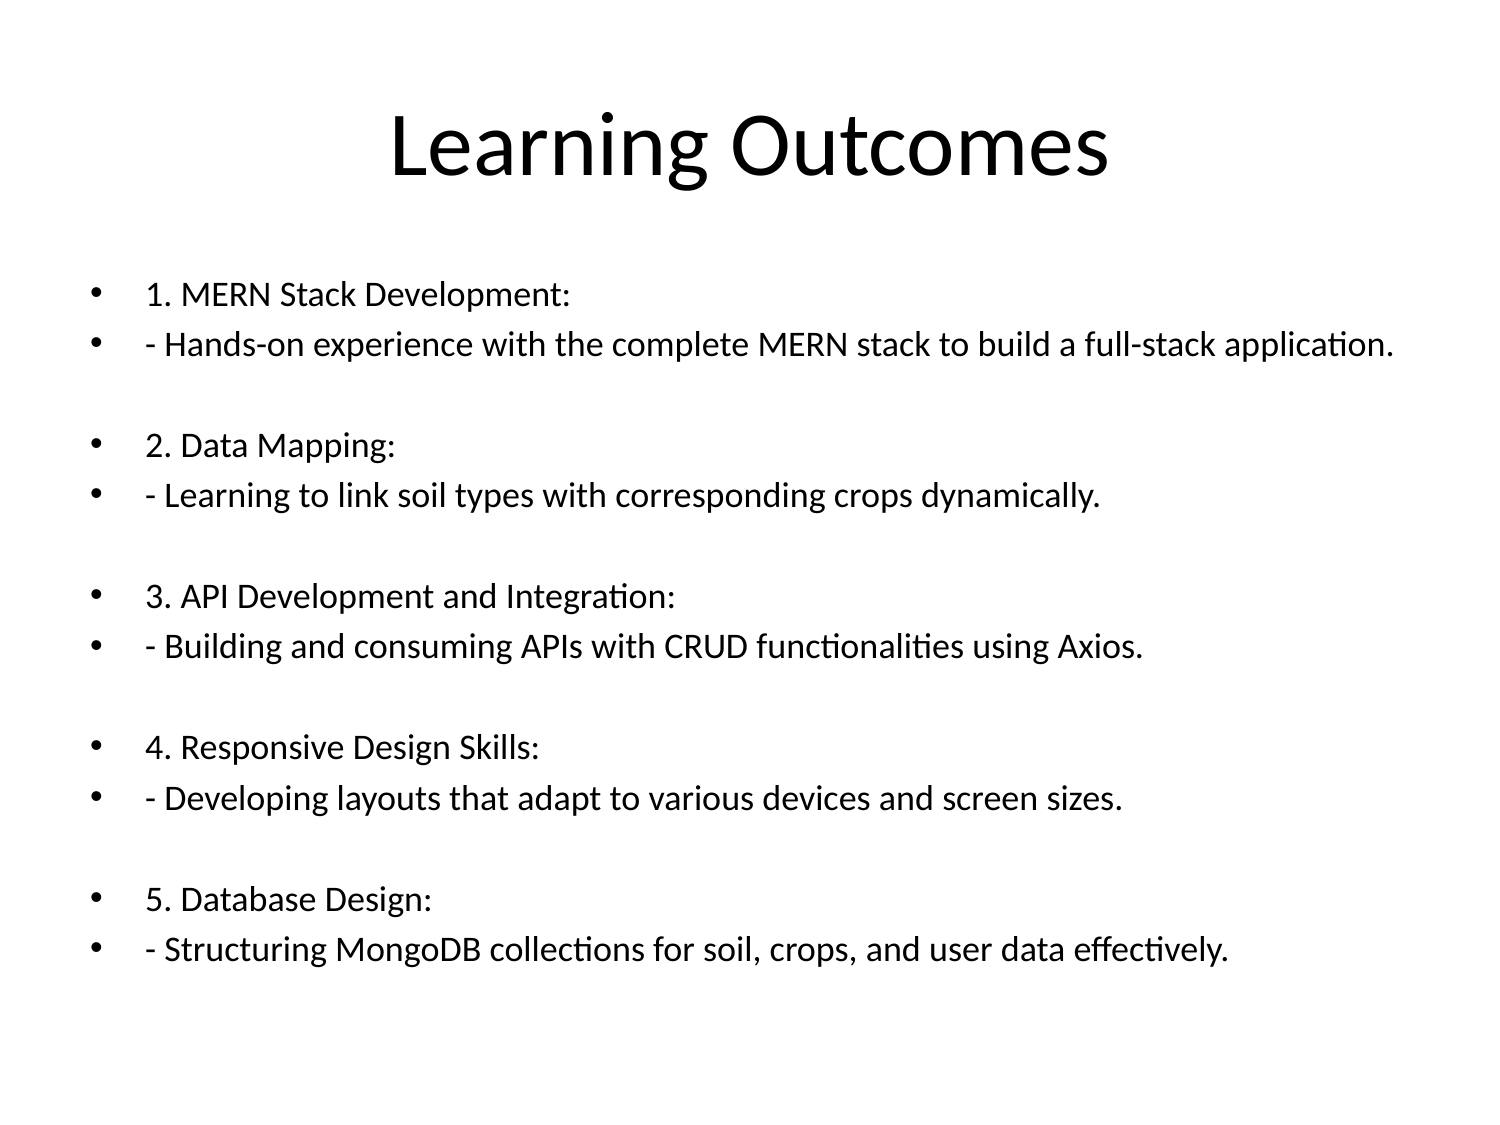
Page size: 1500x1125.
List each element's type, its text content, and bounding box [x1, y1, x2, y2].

title Learning Outcomes [75, 45, 1425, 233]
list 1. MERN Stack Development: - Hands-on experience with the complete MERN stack to build a full-stack application. 2. Data Mapping: - Learning to link soil types with corresponding crops dynamically. 3. API Development and Integration: - Building and consuming APIs with CRUD functionalities using Axios. 4. Responsive Design Skills: - Developing layouts that adapt to various devices and screen sizes. 5. Database Design: - Structuring MongoDB collections for soil, crops, and user data effectively. [75, 262, 1425, 1005]
